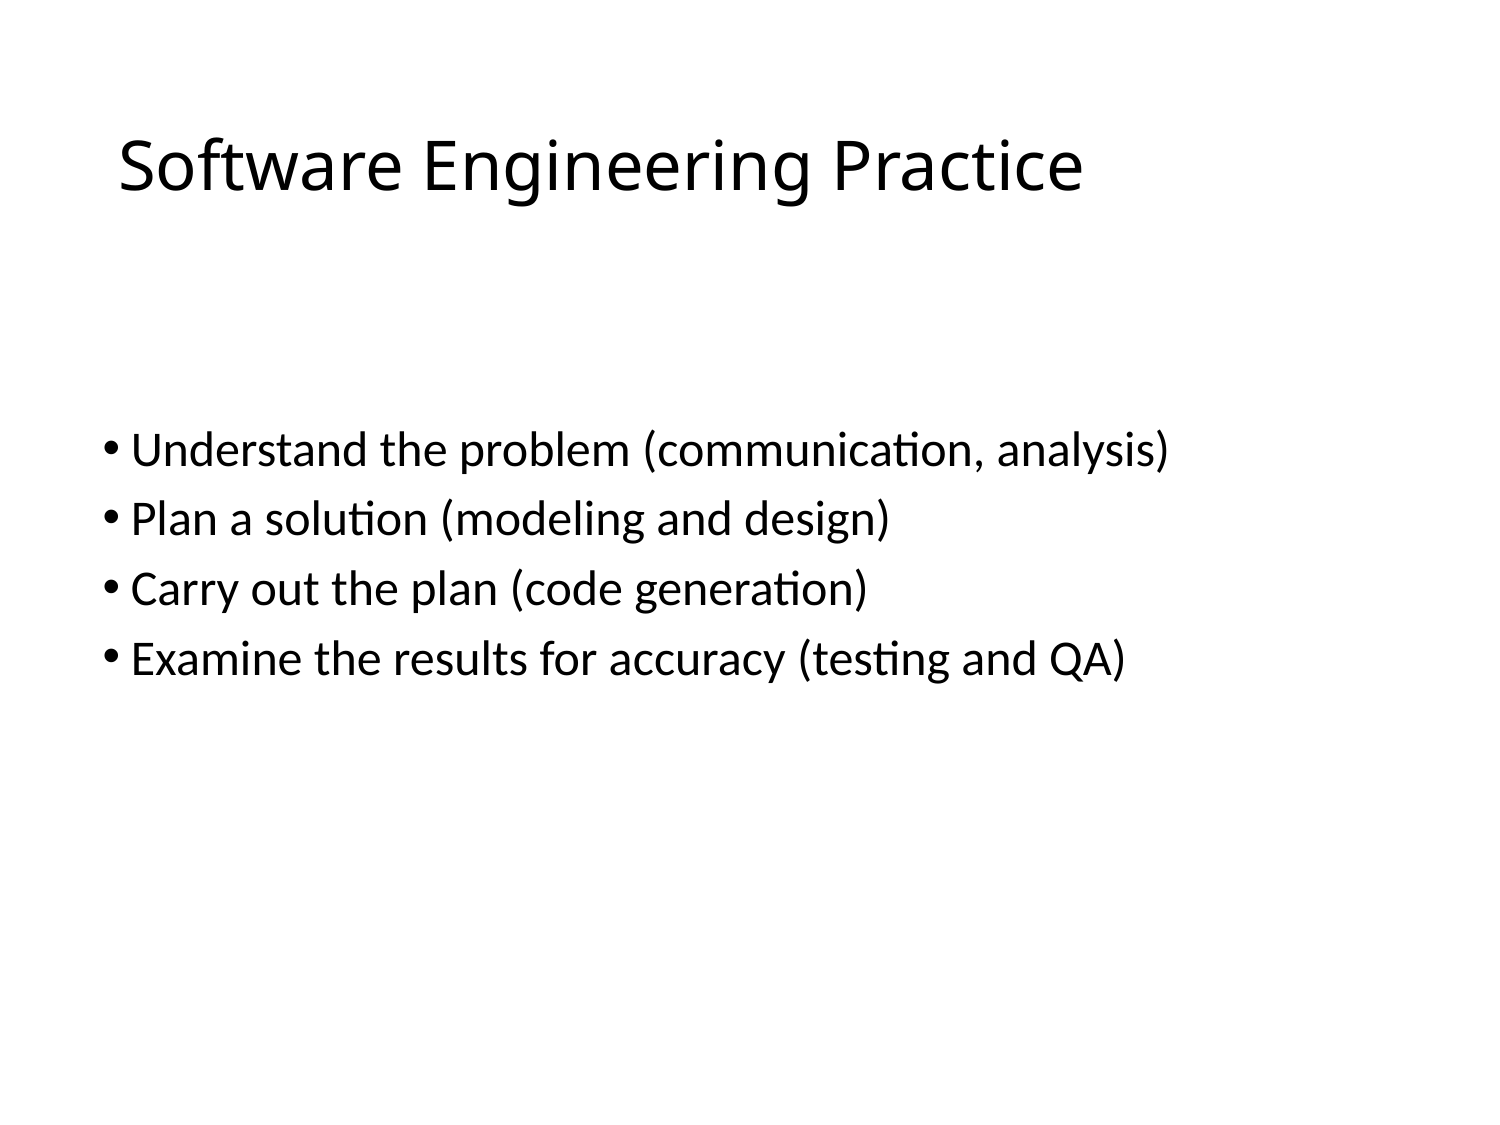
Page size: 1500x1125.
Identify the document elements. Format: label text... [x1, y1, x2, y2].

title Software Engineering Practice [103, 59, 1397, 278]
list Understand the problem (communication, analysis) Plan a solution (modeling and design) Carry out the plan (code generation) Examine the results for accuracy (testing and QA) [87, 415, 1363, 861]
